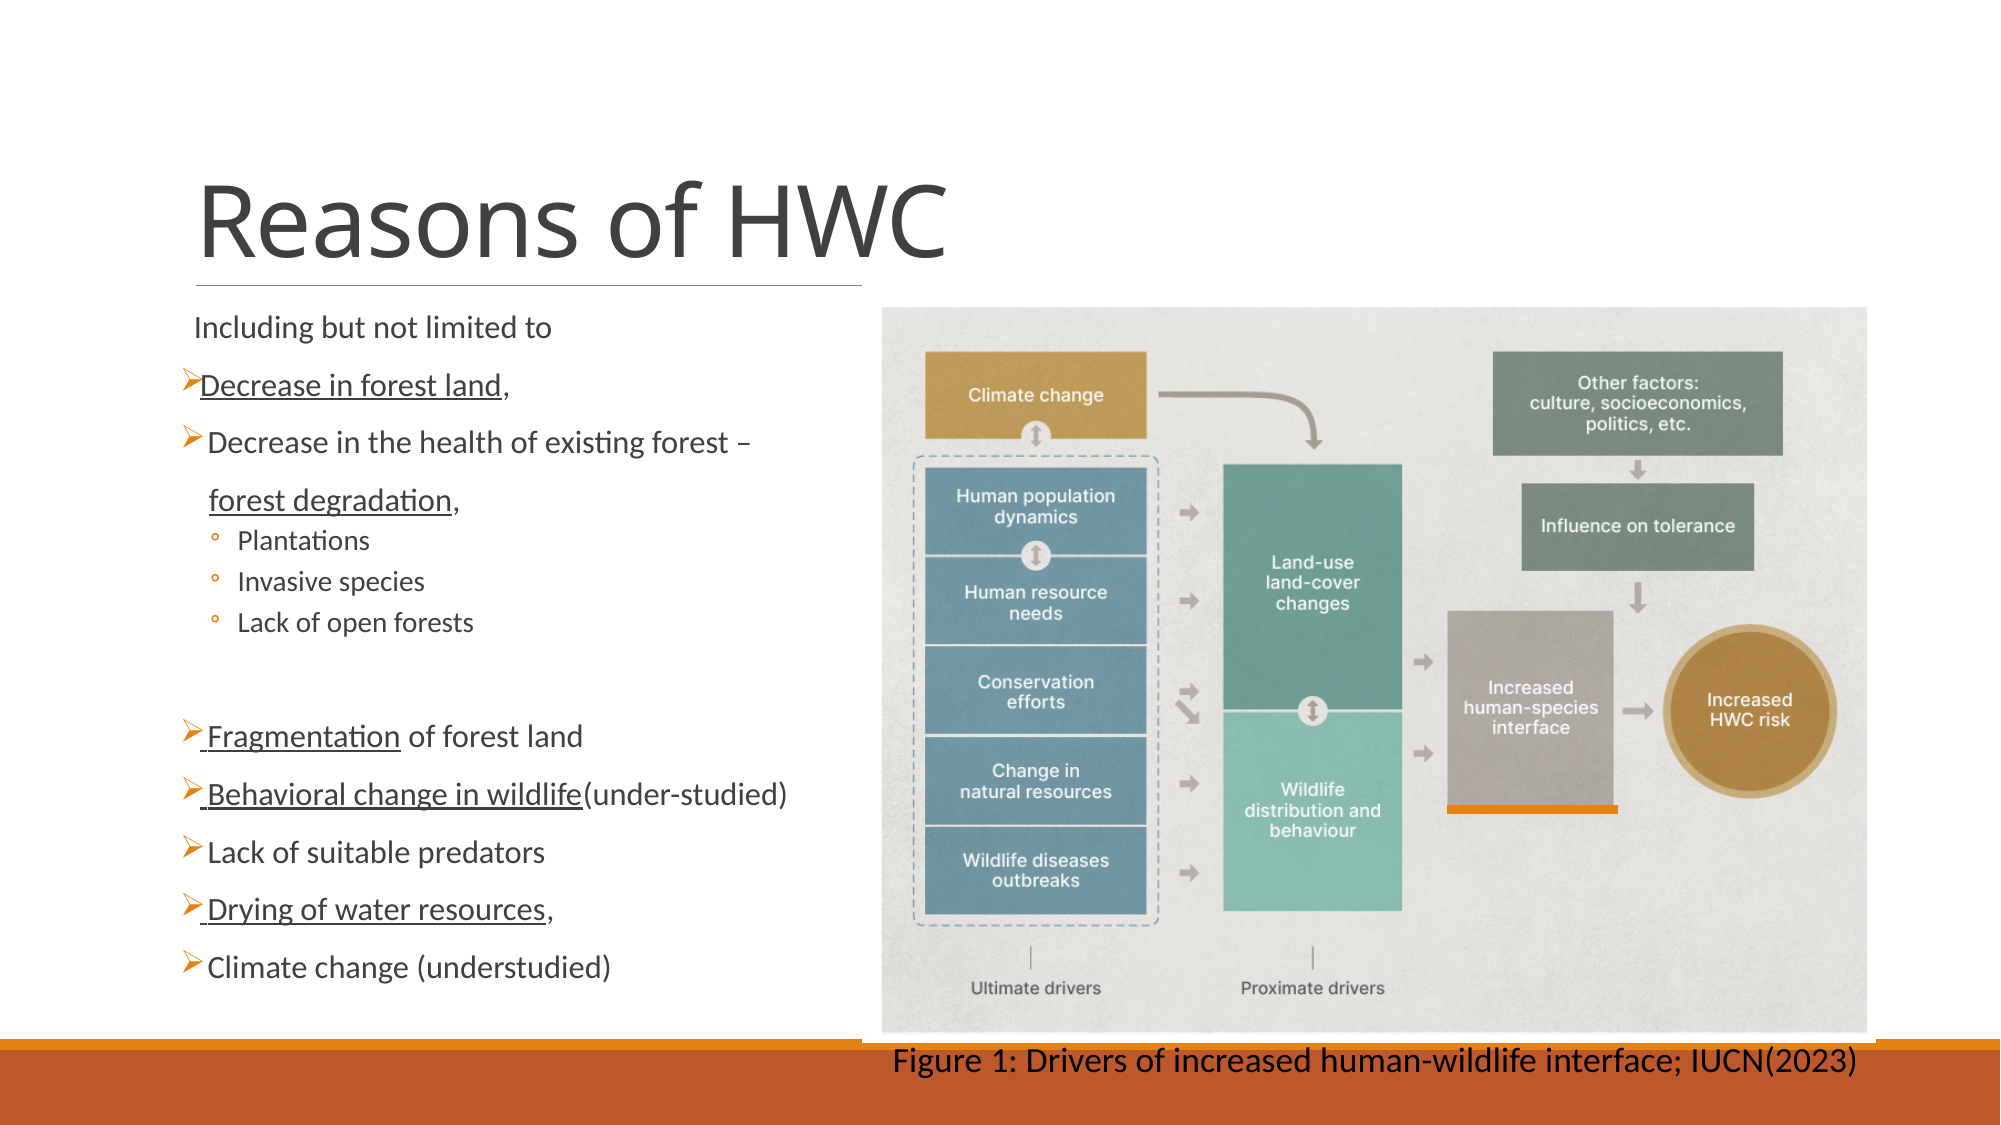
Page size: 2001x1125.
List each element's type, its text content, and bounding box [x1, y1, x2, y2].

picture [862, 284, 1877, 1043]
title Reasons of HWC [180, 47, 1830, 285]
text_box Figure 1: Drivers of increased human-wildlife interface; IUCN(2023) [878, 1029, 1926, 1088]
list Including but not limited to Decrease in forest land, Decrease in the health of existing forest – forest degradation, Plantations Invasive species Lack of open forests Fragmentation of forest land Behavioral change in wildlife(under-studied) Lack of suitable predators Drying of water resources, Climate change (understudied) [180, 302, 859, 1002]
